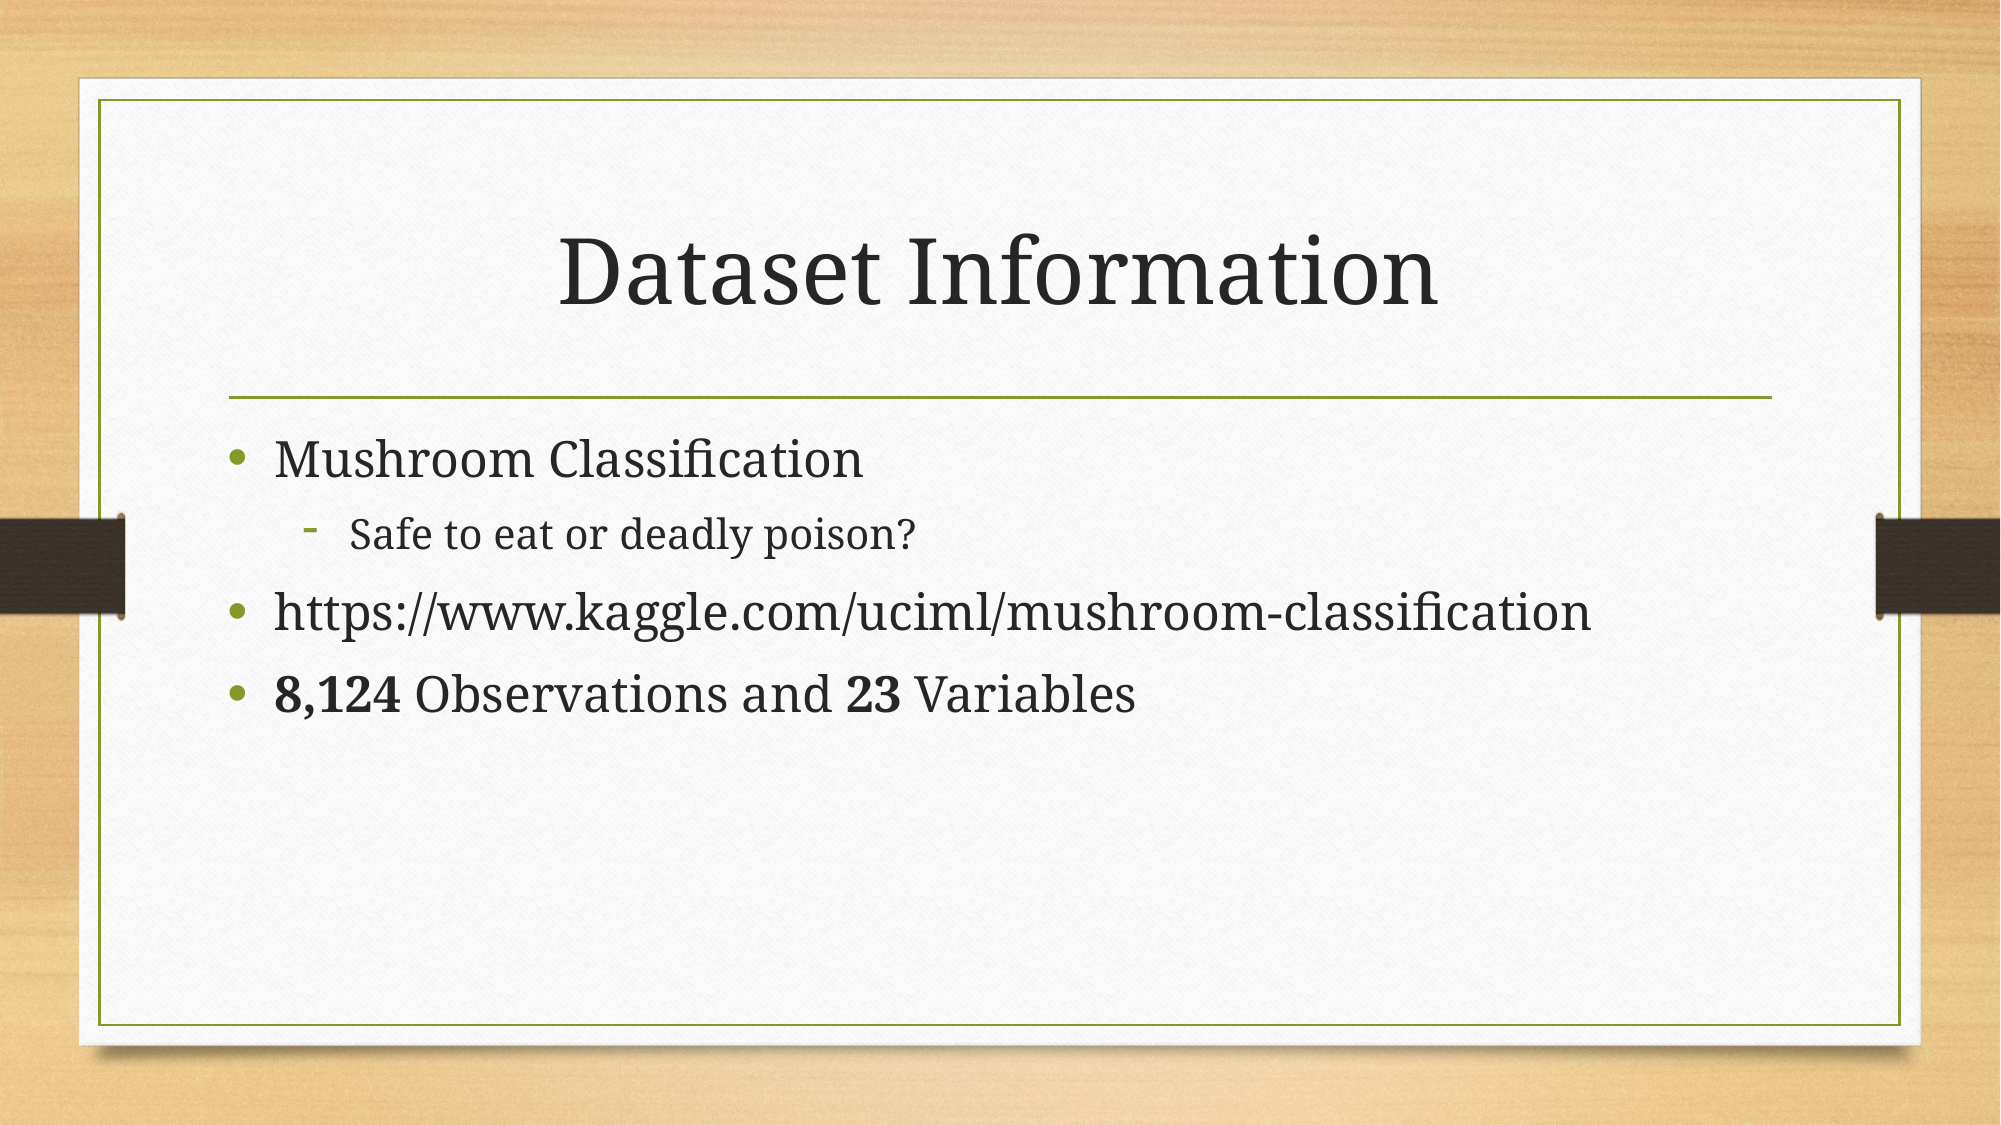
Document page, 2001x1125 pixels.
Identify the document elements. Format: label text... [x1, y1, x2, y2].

list Mushroom Classification Safe to eat or deadly poison? https://www.kaggle.com/uciml/mushroom-classification 8,124 Observations and 23 Variables [212, 419, 1788, 964]
picture [0, 0, 2001, 1125]
title Dataset Information [212, 161, 1788, 375]
